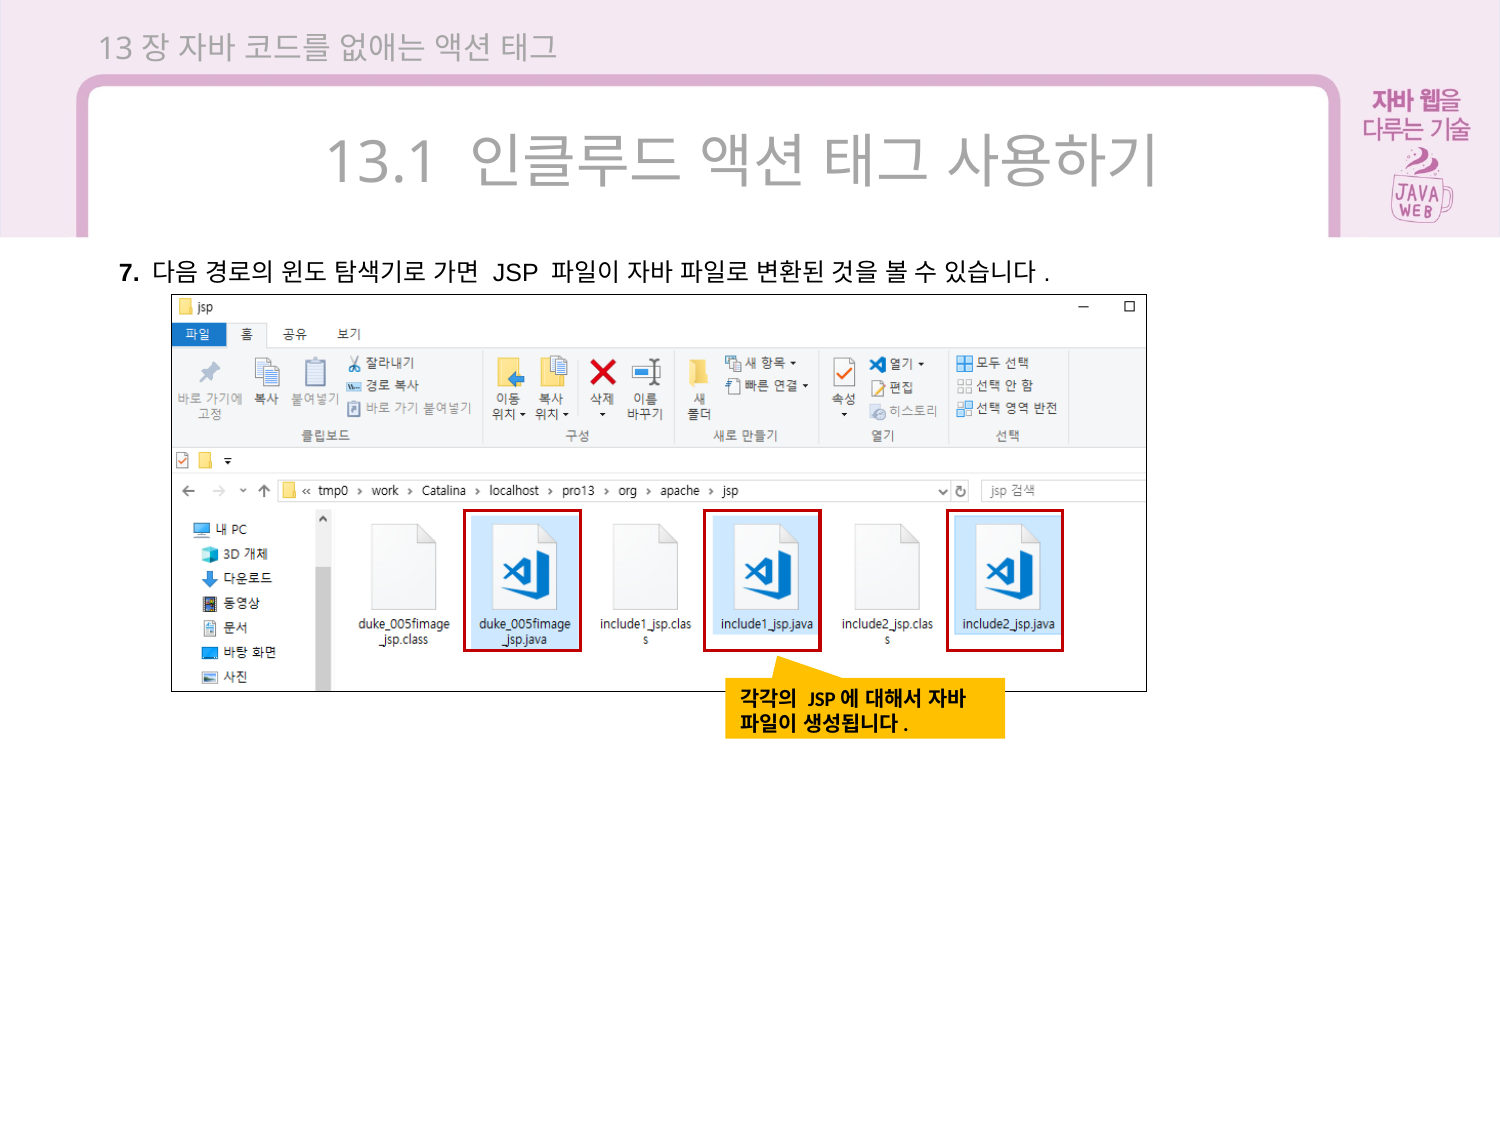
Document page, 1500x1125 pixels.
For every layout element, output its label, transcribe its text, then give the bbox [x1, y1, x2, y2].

text_box 13.1 인클루드 액션 태그 사용하기 [217, 117, 1268, 202]
picture [0, 0, 1500, 1125]
text_box 13장 자바 코드를 없애는 액션 태그 [82, 0, 1133, 74]
text_box 7. 다음 경로의 윈도 탐색기로 가면 JSP 파일이 자바 파일로 변환된 것을 볼 수 있습니다. [104, 249, 1362, 295]
text_box 각각의 JSP에 대해서 자바 파일이 생성됩니다. [724, 692, 1007, 740]
